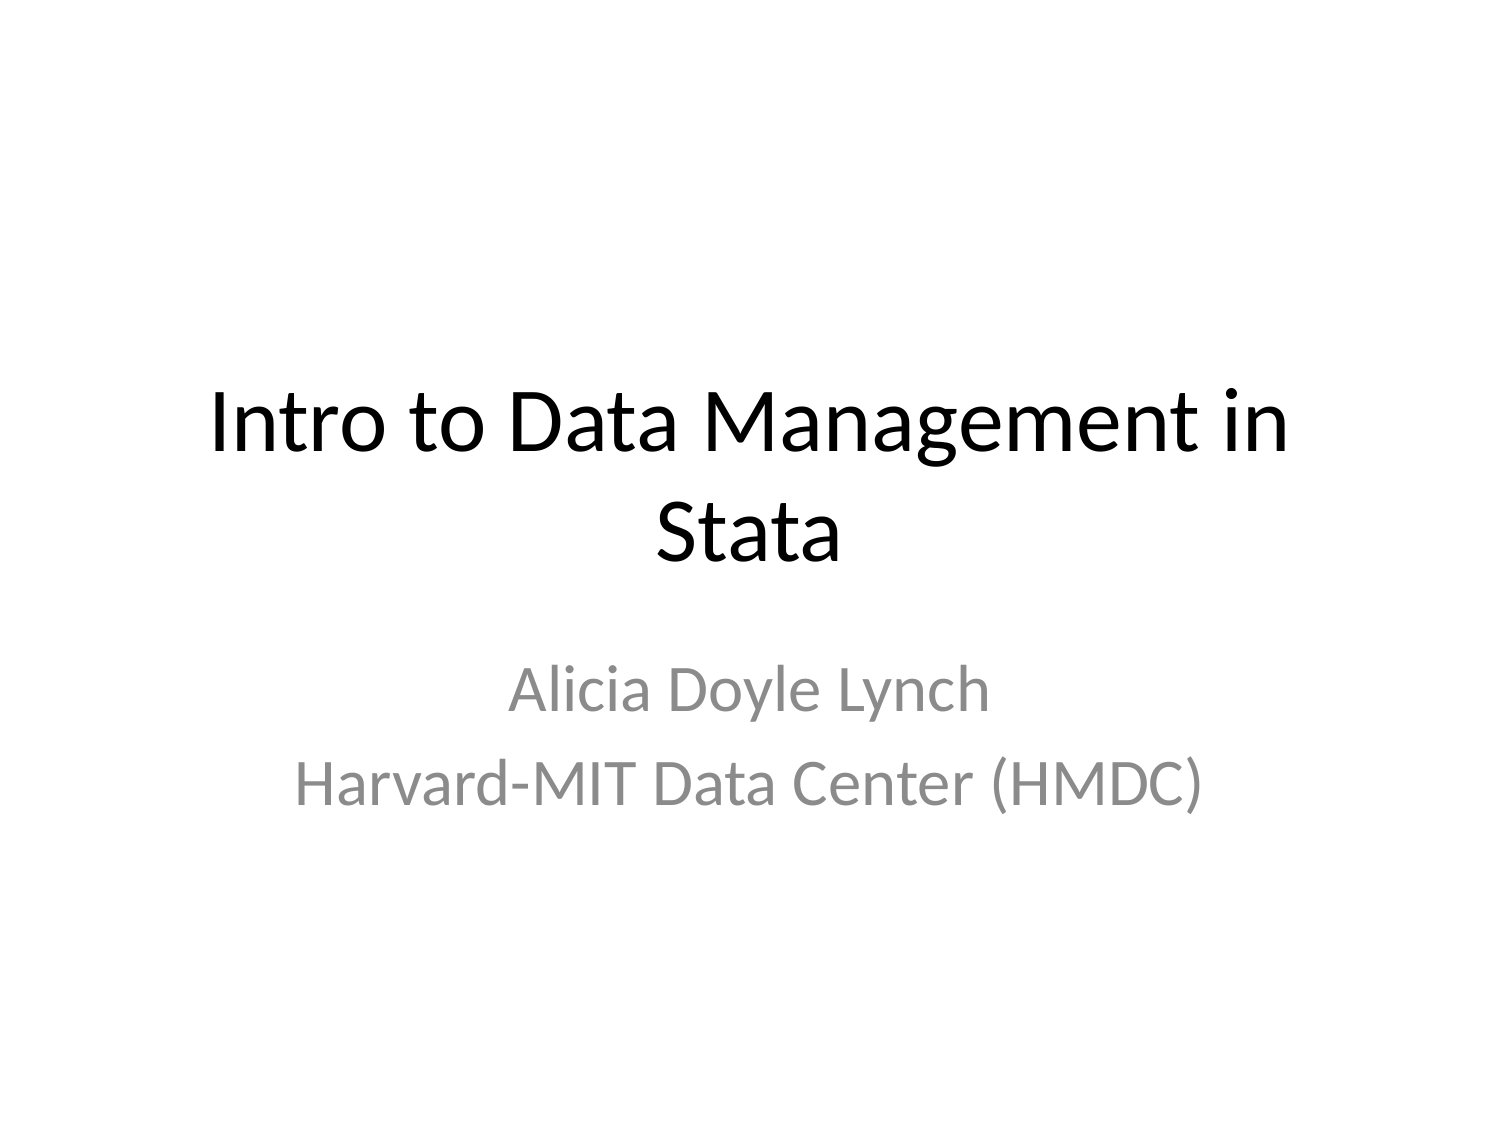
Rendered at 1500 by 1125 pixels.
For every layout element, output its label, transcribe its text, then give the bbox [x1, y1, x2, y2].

title Intro to Data Management in Stata [112, 349, 1388, 591]
subtitle Alicia Doyle Lynch Harvard-MIT Data Center (HMDC) [225, 637, 1275, 925]
